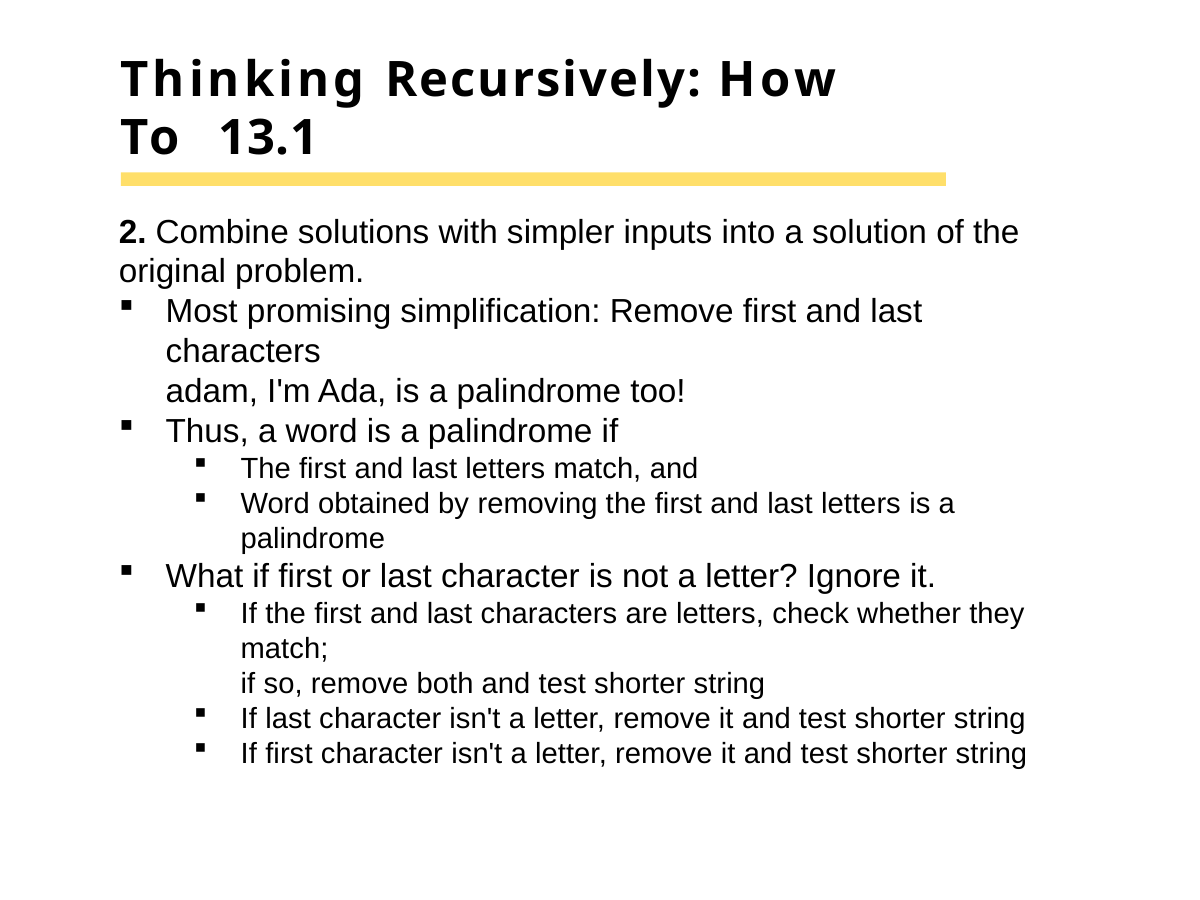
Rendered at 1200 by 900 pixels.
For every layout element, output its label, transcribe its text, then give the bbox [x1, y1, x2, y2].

text_box [886, 172, 946, 186]
title Thinking Recursively: How To 13.1 [118, 47, 886, 198]
text_box 2. Combine solutions with simpler inputs into a solution of the original problem. Most promising simplification: Remove first and last characters adam, I'm Ada, is a palindrome too! Thus, a word is a palindrome if The first and last letters match, and Word obtained by removing the first and last letters is a palindrome What if first or last character is not a letter? Ignore it. If the first and last characters are letters, check whether they match; if so, remove both and test shorter string If last character isn't a letter, remove it and test shorter string If first character isn't a letter, remove it and test shorter string [118, 209, 1074, 820]
